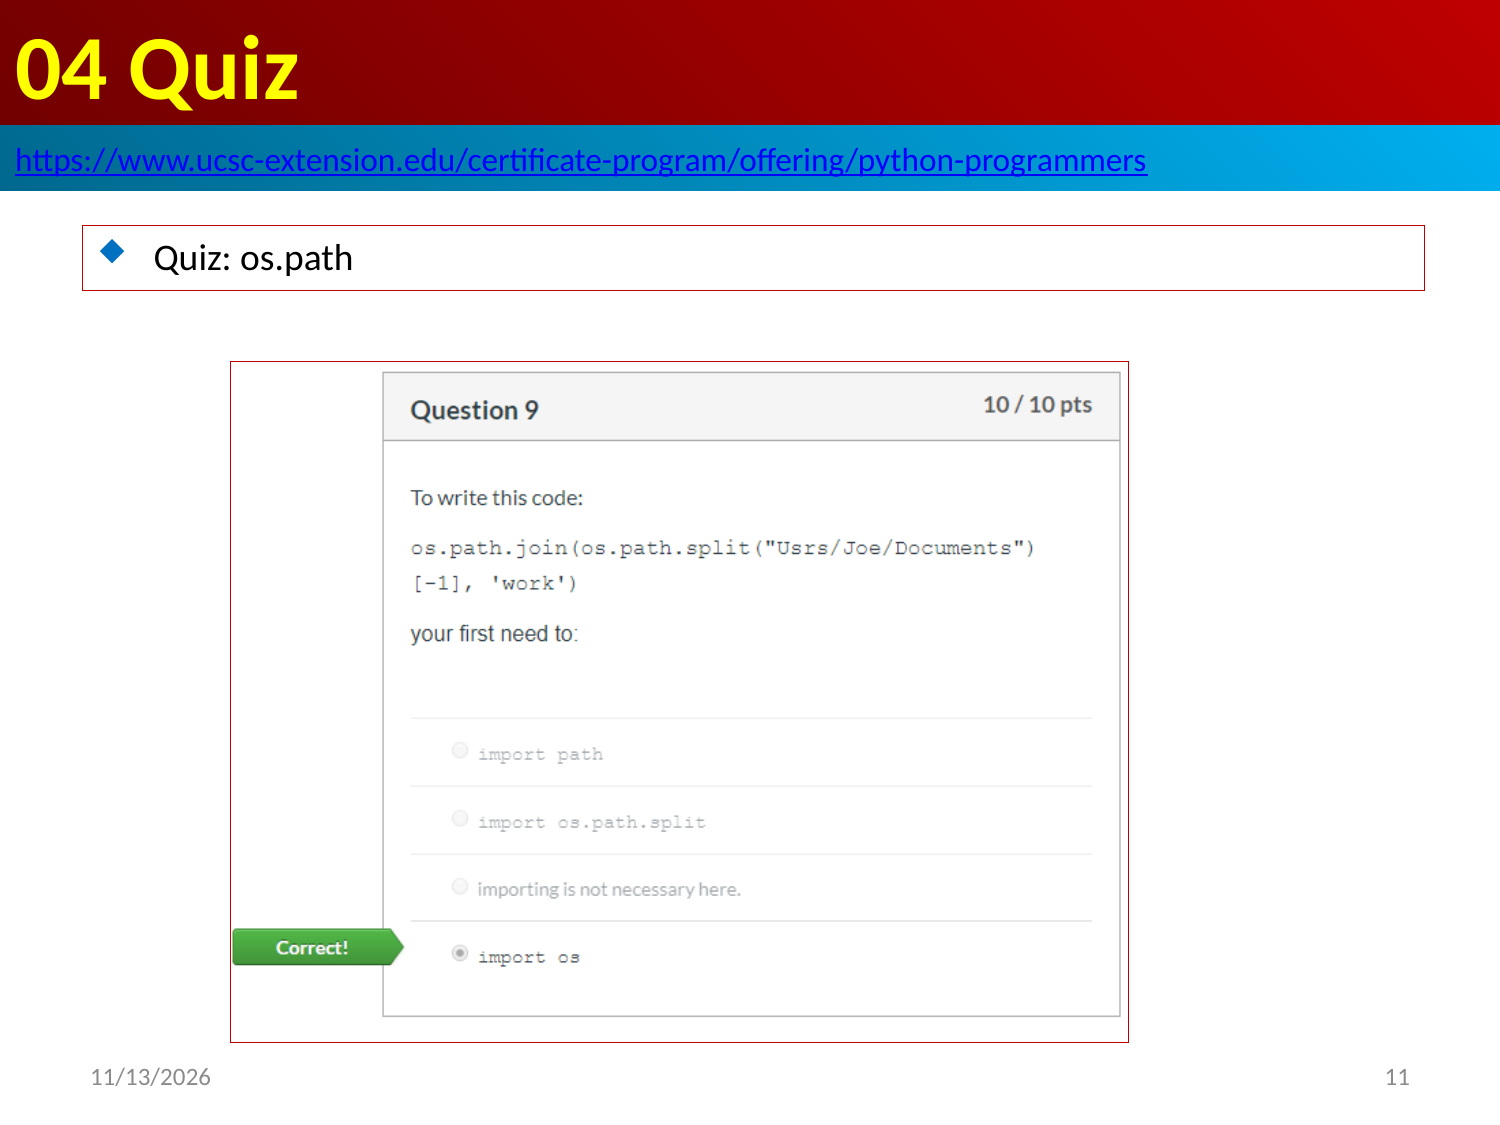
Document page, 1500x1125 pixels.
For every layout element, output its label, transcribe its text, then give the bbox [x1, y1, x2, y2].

subtitle Quiz: os.path [82, 225, 1425, 291]
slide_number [75, 1042, 425, 1109]
picture [229, 360, 1129, 1043]
slide_number 11 [1074, 1042, 1425, 1109]
text_box https://www.ucsc-extension.edu/certificate-program/offering/python-programmers [0, 125, 1500, 191]
title 04 Quiz [0, 0, 1500, 125]
